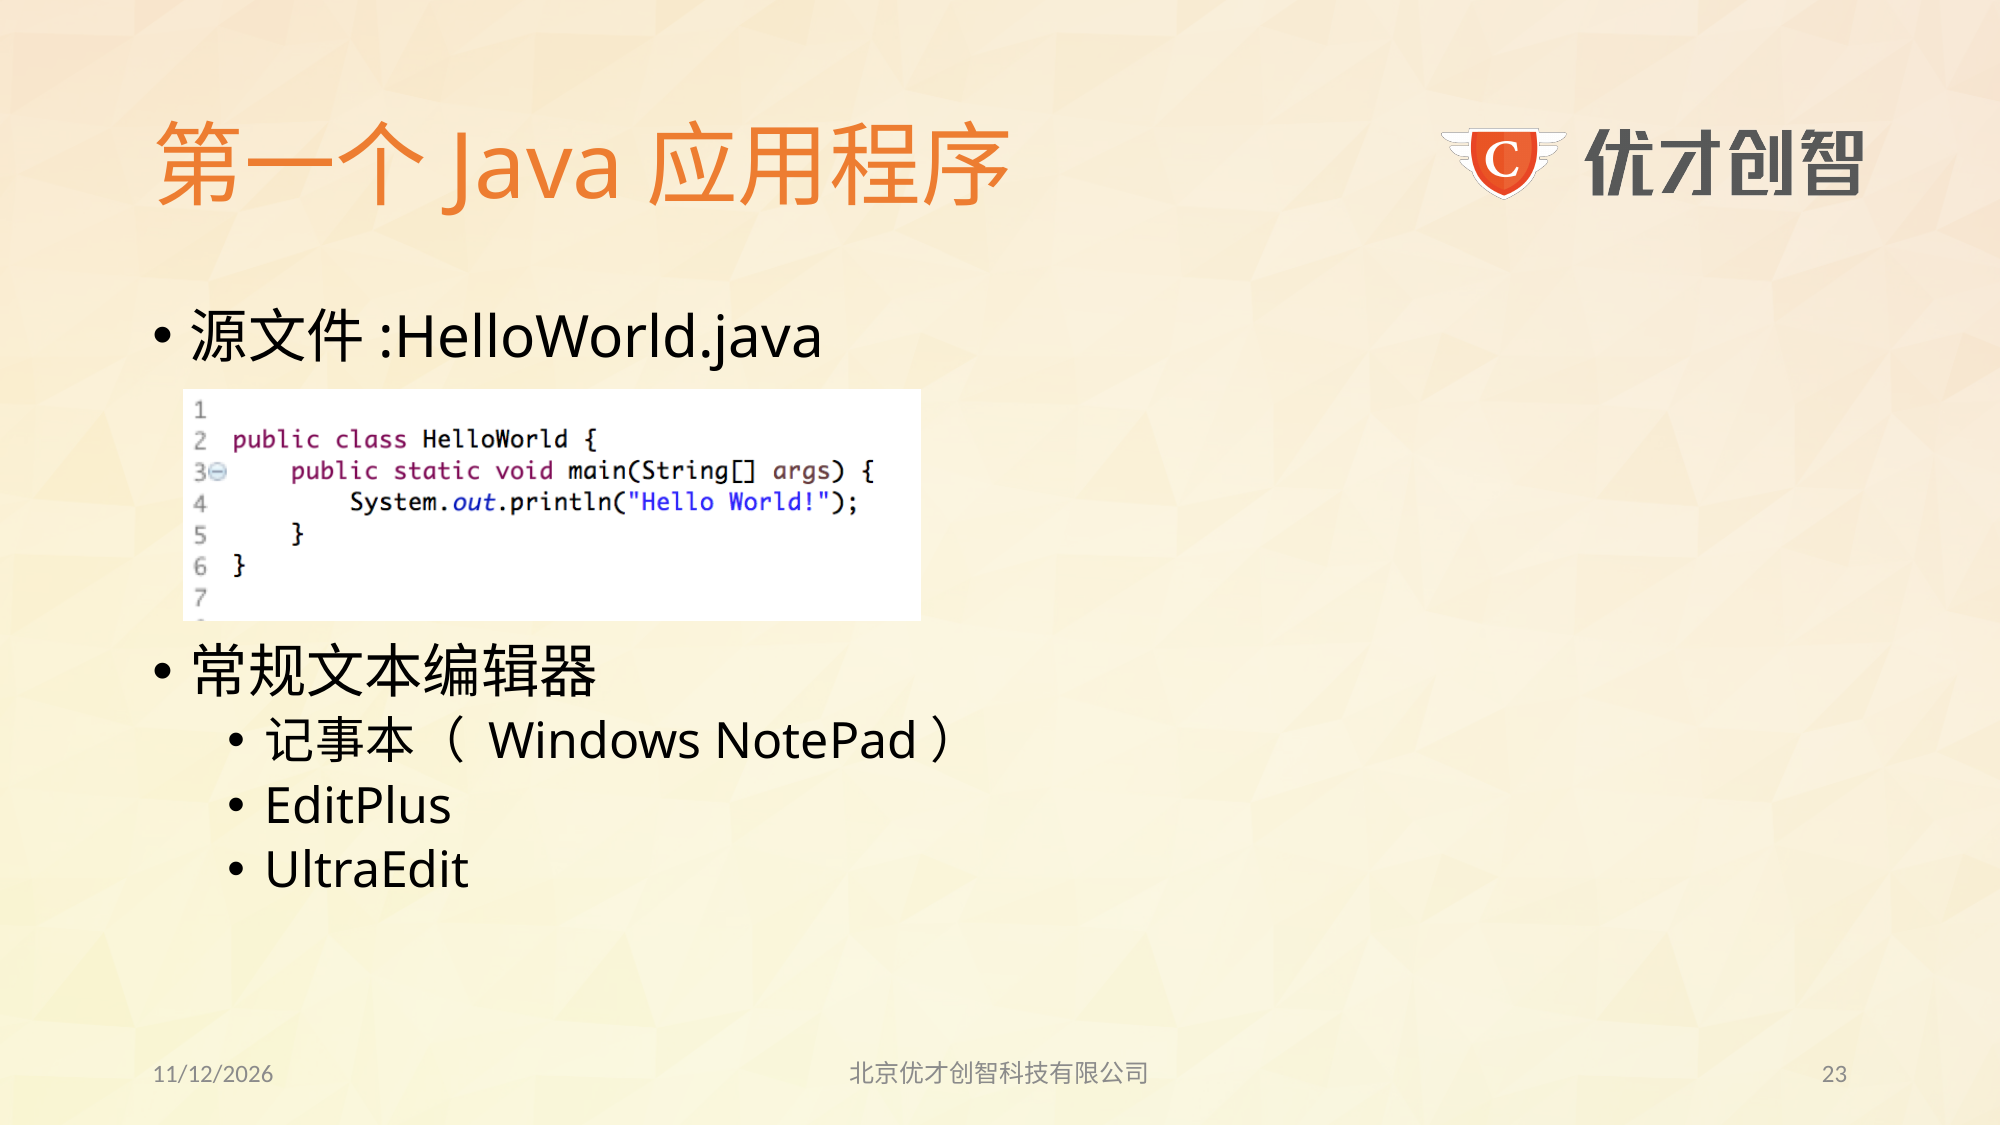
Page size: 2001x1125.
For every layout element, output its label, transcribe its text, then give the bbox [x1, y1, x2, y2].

footer 北京优才创智科技有限公司 [662, 1042, 1338, 1103]
picture [1441, 128, 1863, 200]
title 第一个Java应用程序 [137, 59, 1441, 278]
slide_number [137, 1042, 588, 1103]
slide_number 22 [1412, 1042, 1863, 1103]
list 源文件:HelloWorld.java 常规文本编辑器 记事本（ Windows NotePad） EditPlus UltraEdit [137, 299, 1863, 1014]
picture [183, 389, 921, 621]
